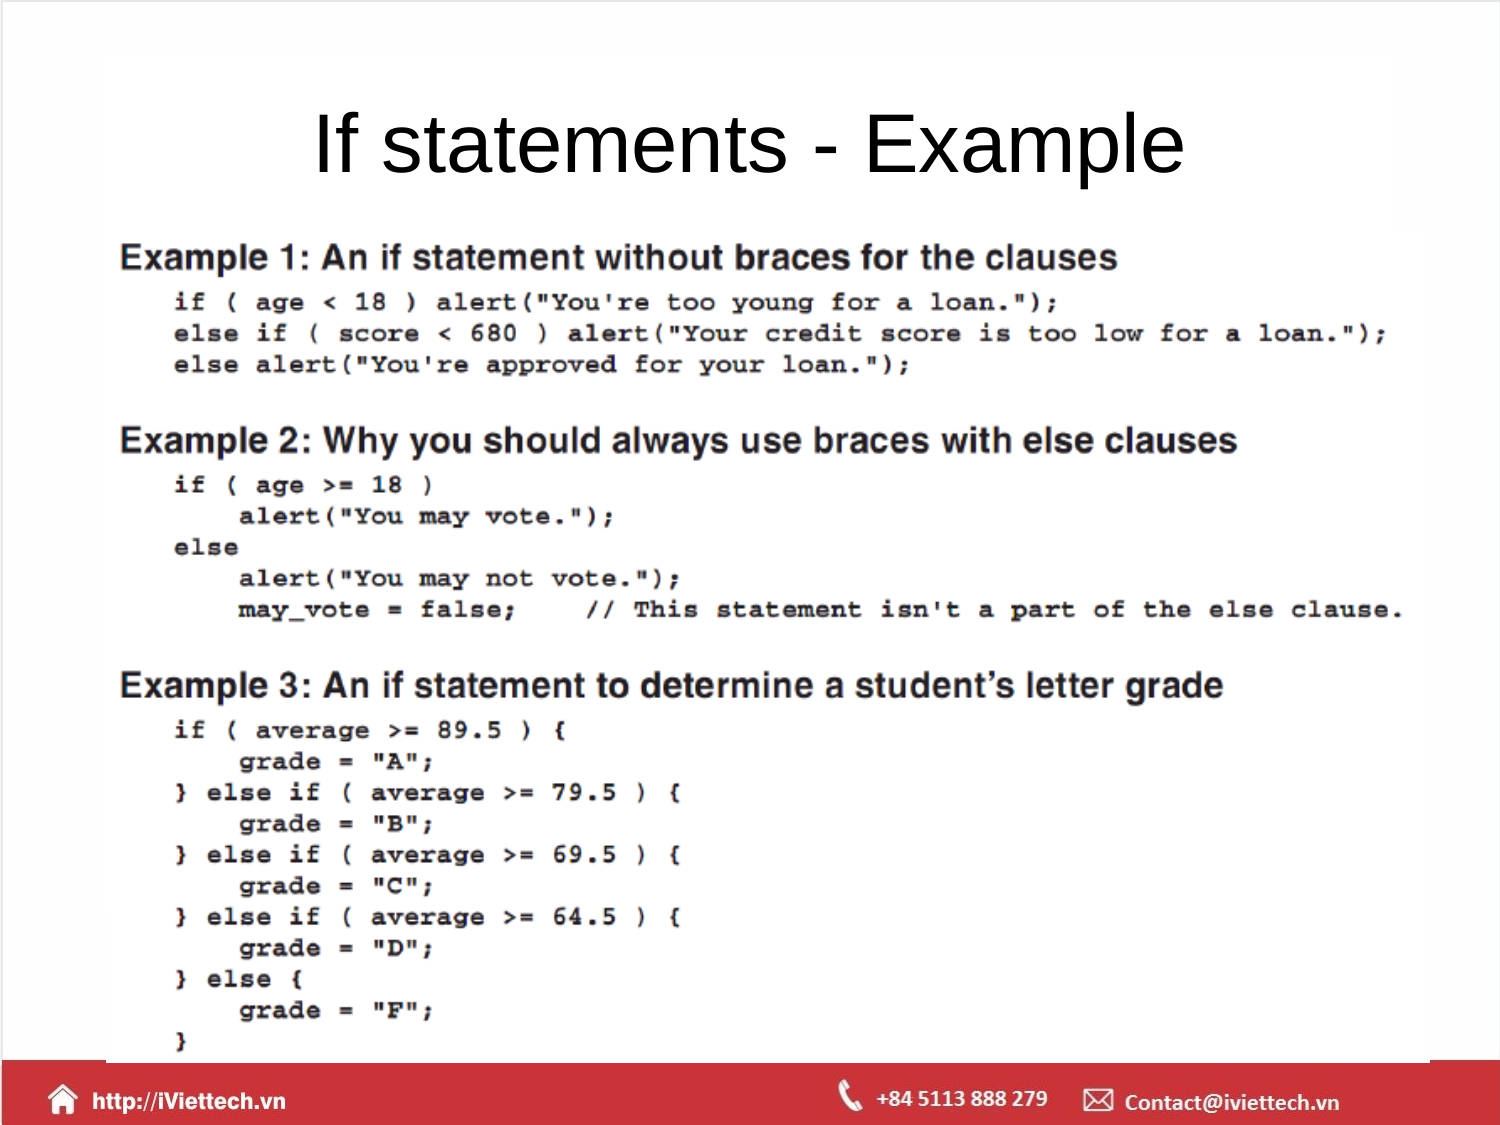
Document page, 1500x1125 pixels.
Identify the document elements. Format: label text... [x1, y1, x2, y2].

picture [0, 0, 1500, 1125]
title If statements - Example [74, 44, 1426, 233]
